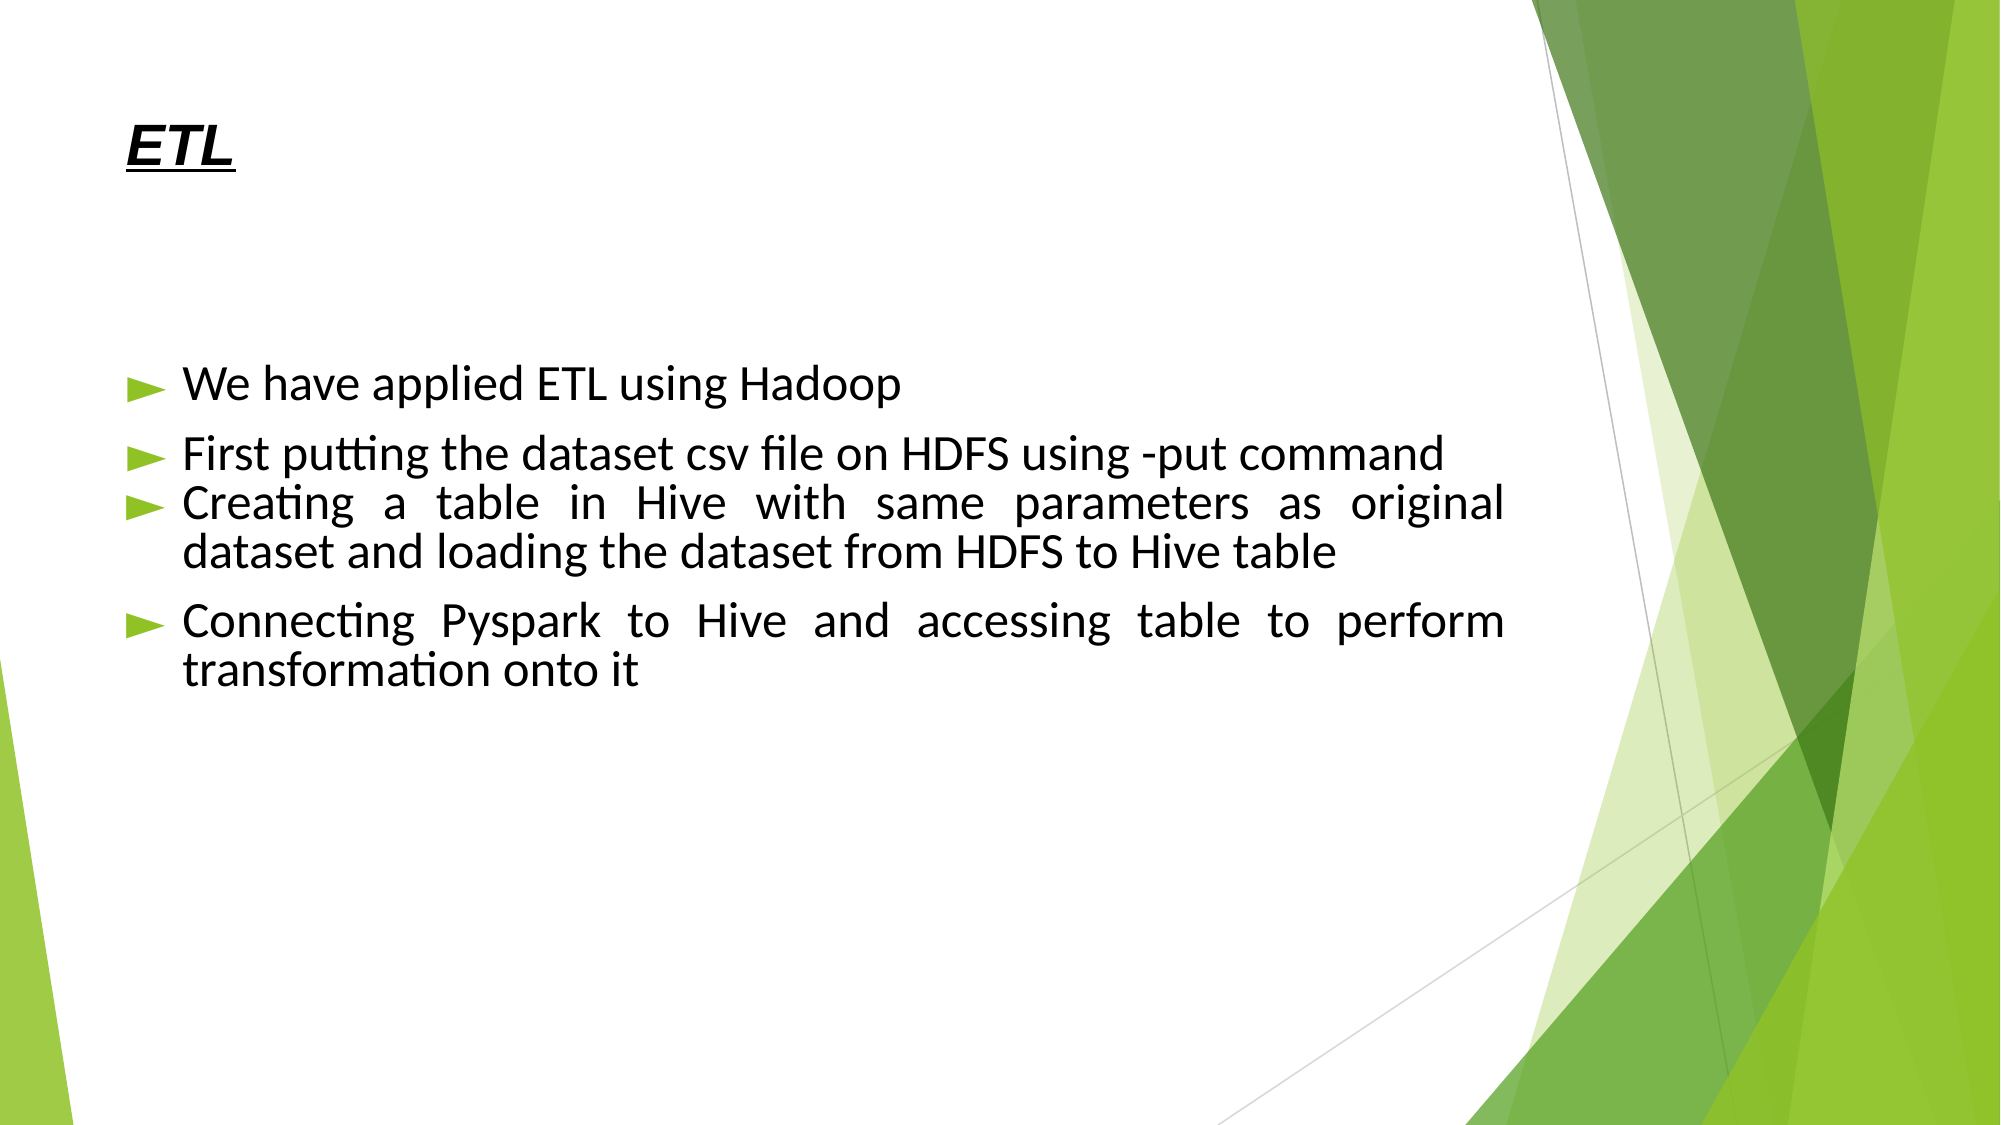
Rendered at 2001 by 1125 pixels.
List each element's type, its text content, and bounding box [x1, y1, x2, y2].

list We have applied ETL using Hadoop First putting the dataset csv file on HDFS using -put command Creating a table in Hive with same parameters as original dataset and loading the dataset from HDFS to Hive table Connecting Pyspark to Hive and accessing table to perform transformation onto it [111, 354, 1522, 992]
title ETL [111, 99, 1522, 317]
